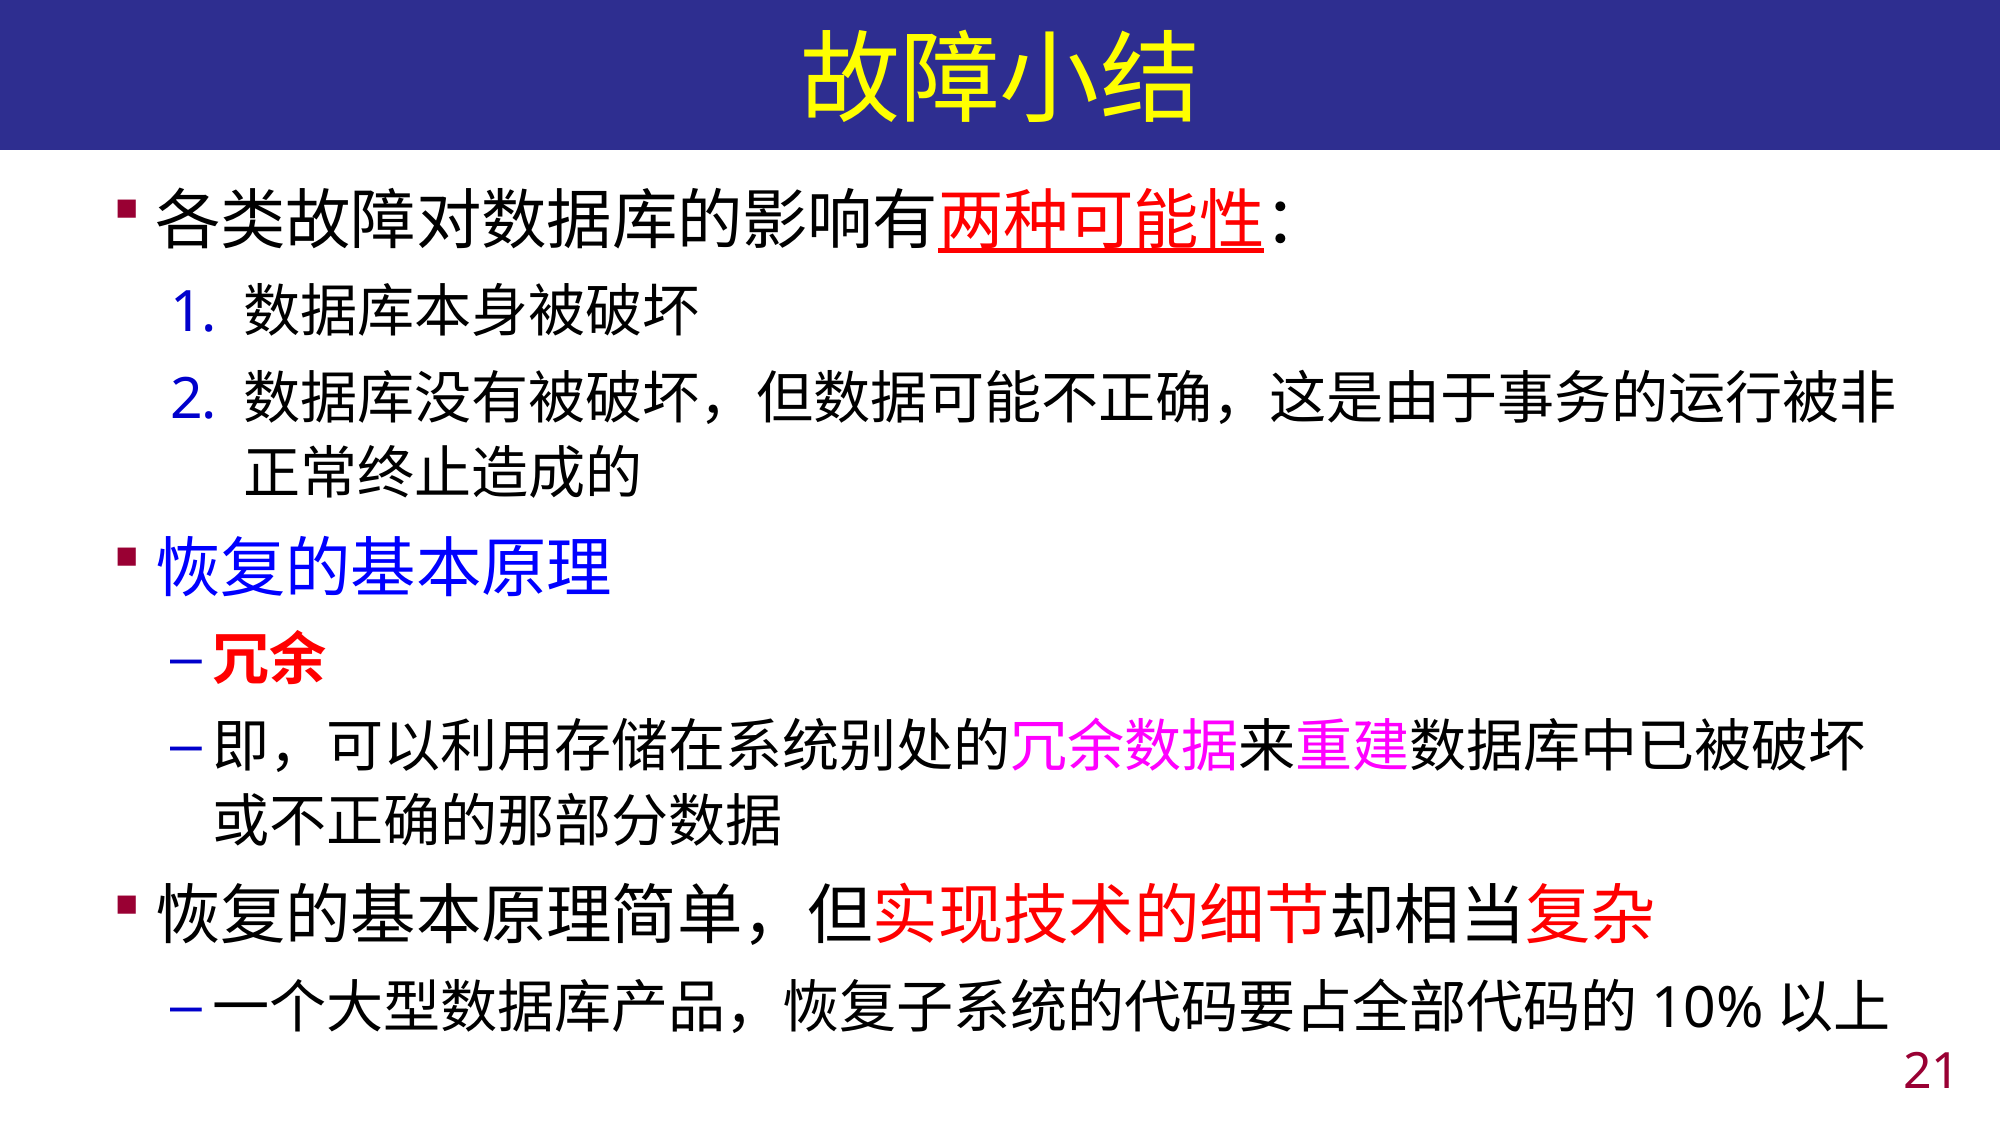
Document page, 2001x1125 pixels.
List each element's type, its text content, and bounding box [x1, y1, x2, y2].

list 各类故障对数据库的影响有两种可能性： 数据库本身被破坏 数据库没有被破坏，但数据可能不正确，这是由于事务的运行被非正常终止造成的 恢复的基本原理 冗余 即，可以利用存储在系统别处的冗余数据来重建数据库中已被破坏或不正确的那部分数据 恢复的基本原理简单，但实现技术的细节却相当复杂 一个大型数据库产品，恢复子系统的代码要占全部代码的10%以上 [97, 162, 1925, 1073]
slide_number 20 [1550, 1048, 1975, 1096]
title 故障小结 [0, 0, 2000, 150]
